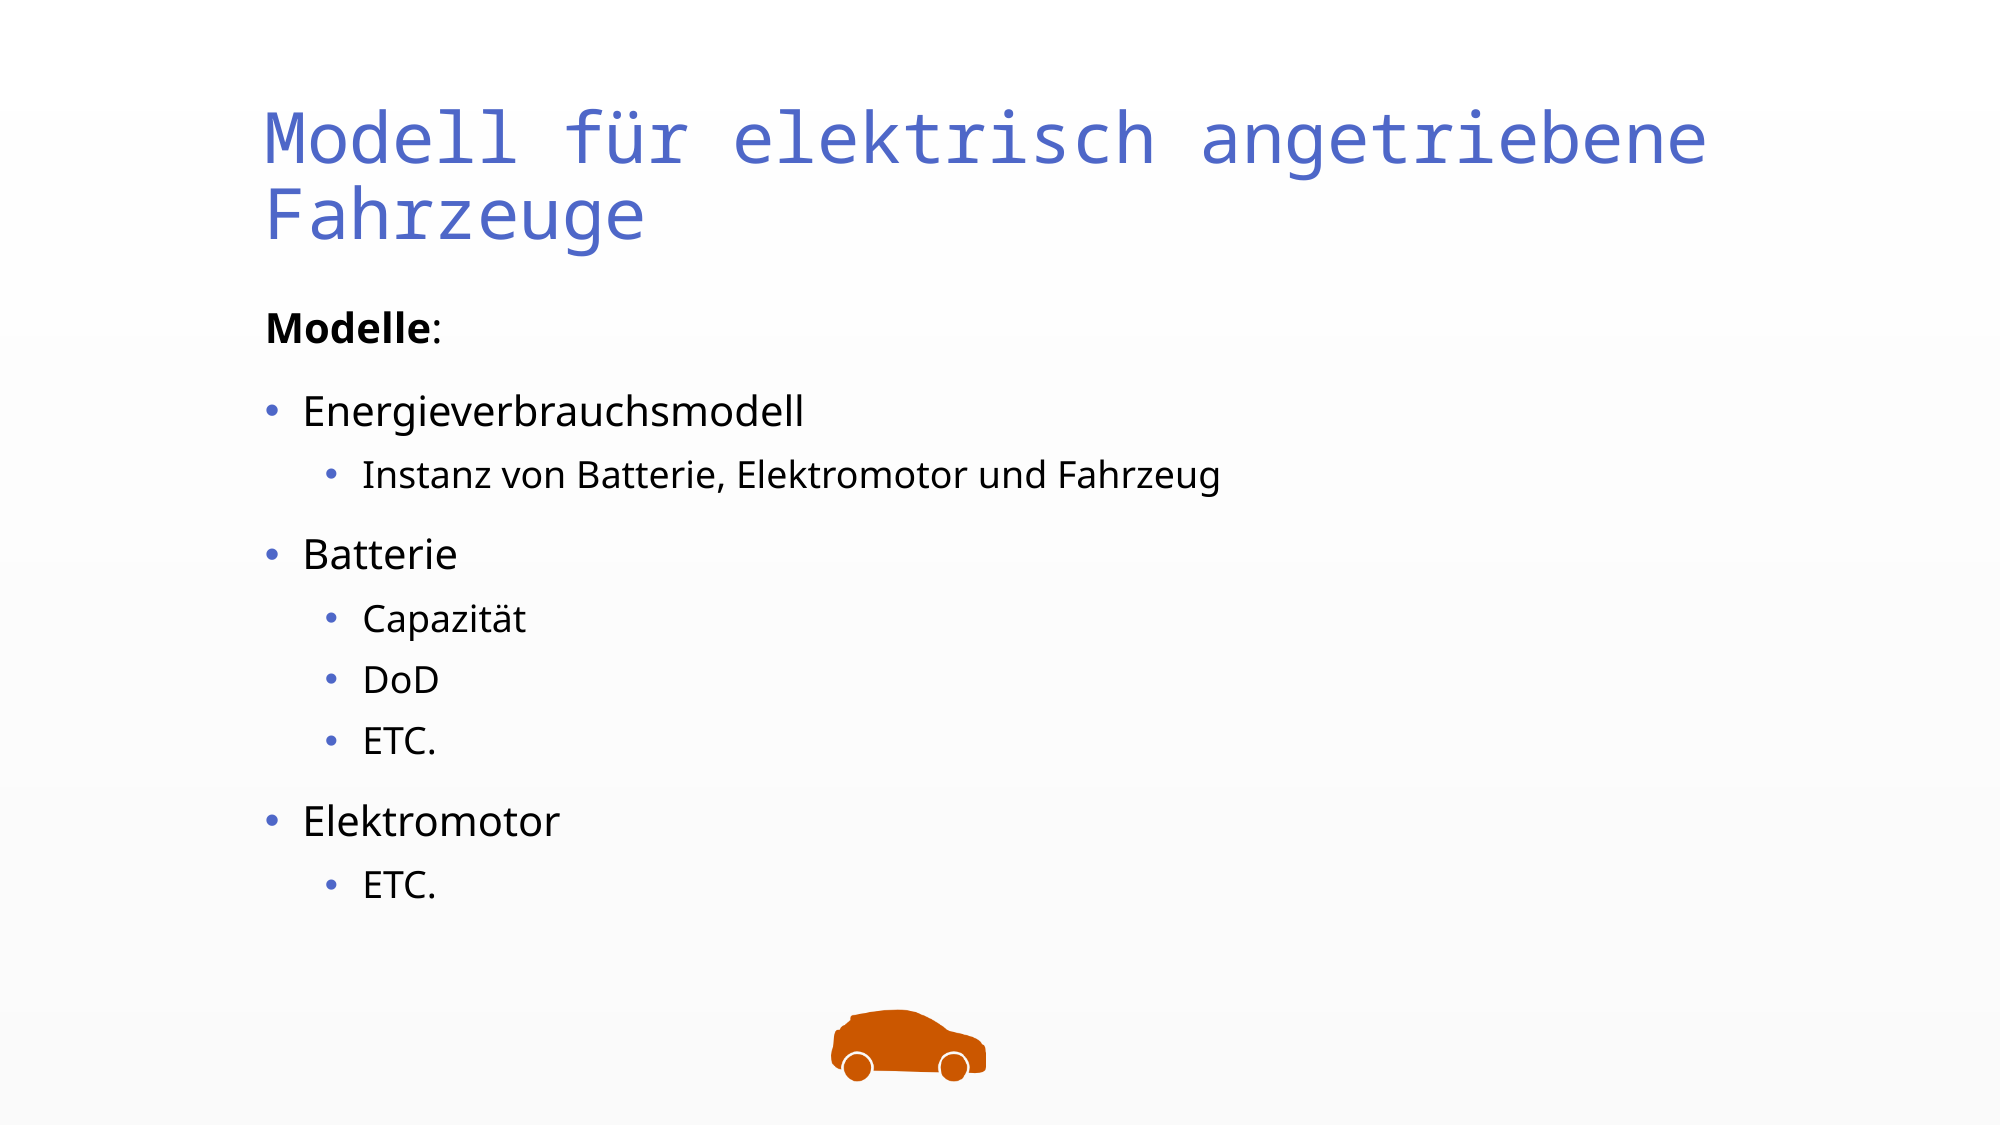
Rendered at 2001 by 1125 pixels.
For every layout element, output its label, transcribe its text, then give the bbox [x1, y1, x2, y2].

list Modelle: Energieverbrauchsmodell Instanz von Batterie, Elektromotor und Fahrzeug Batterie Capazität DoD ETC. Elektromotor ETC. [249, 299, 1750, 1000]
picture [831, 968, 986, 1122]
title Modell für elektrisch angetriebene Fahrzeuge [249, 75, 1750, 263]
